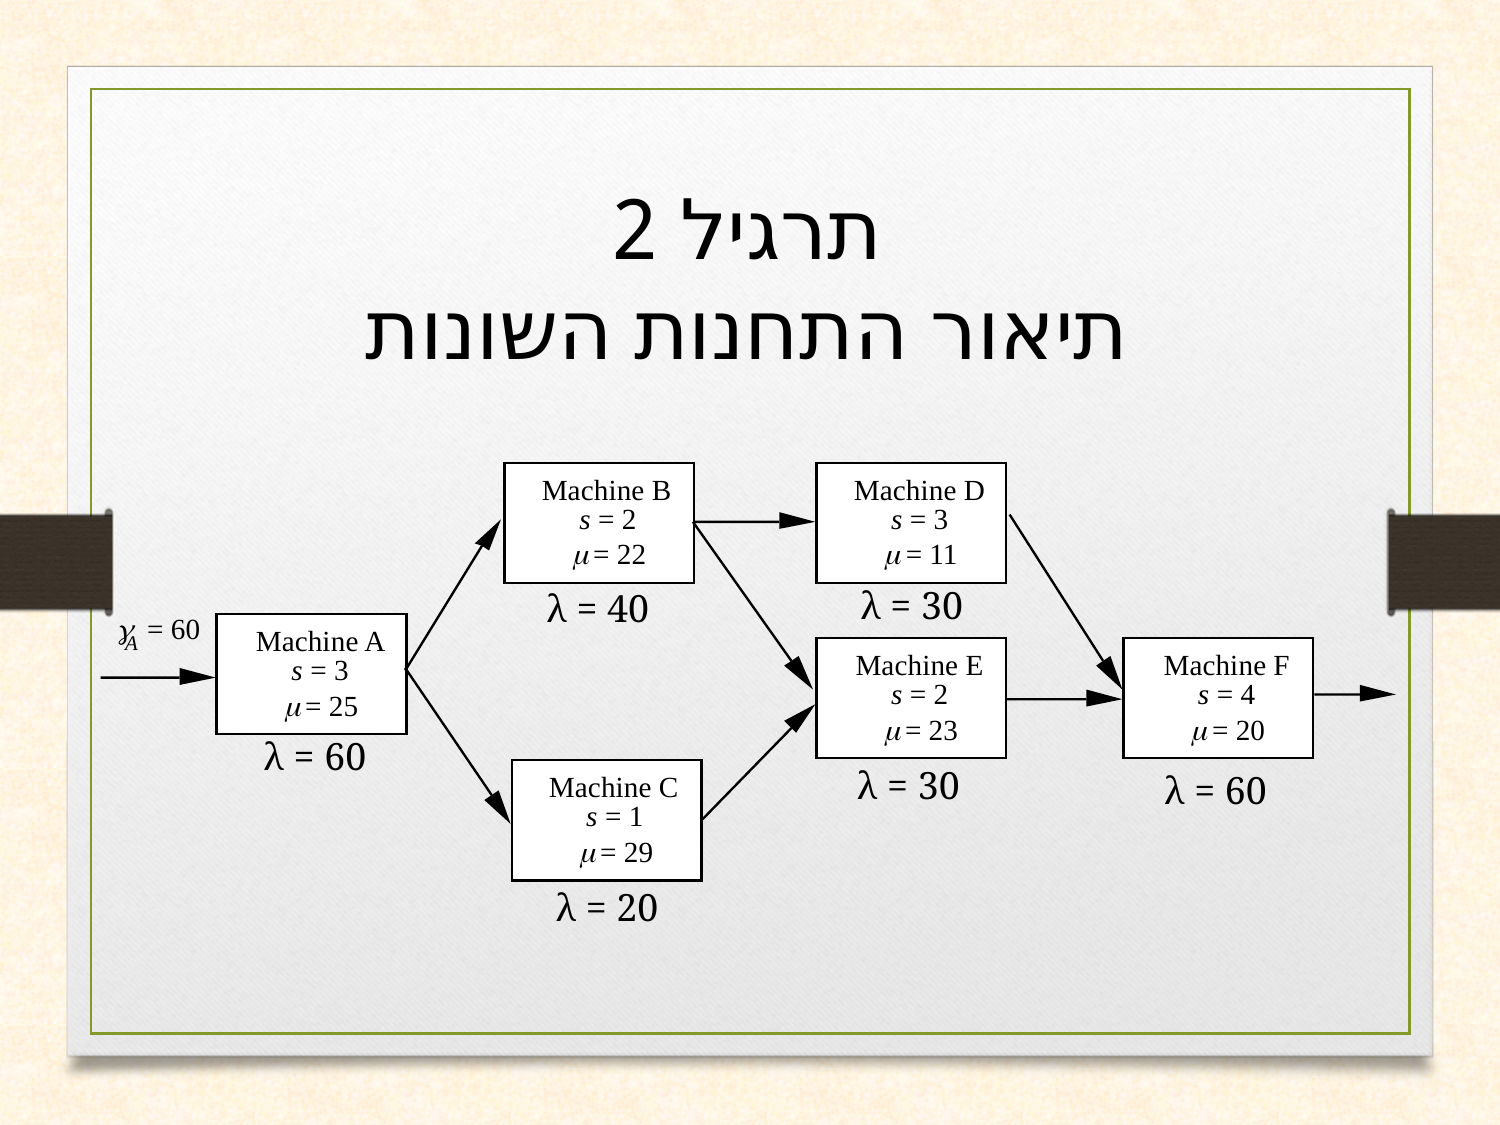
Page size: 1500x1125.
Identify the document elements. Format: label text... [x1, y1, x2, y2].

text_box λ = 20 [541, 882, 674, 937]
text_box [95, 456, 1399, 882]
text_box תרגיל 2 תיאור התחנות השונות [171, 168, 1324, 398]
picture [0, 0, 1500, 1125]
